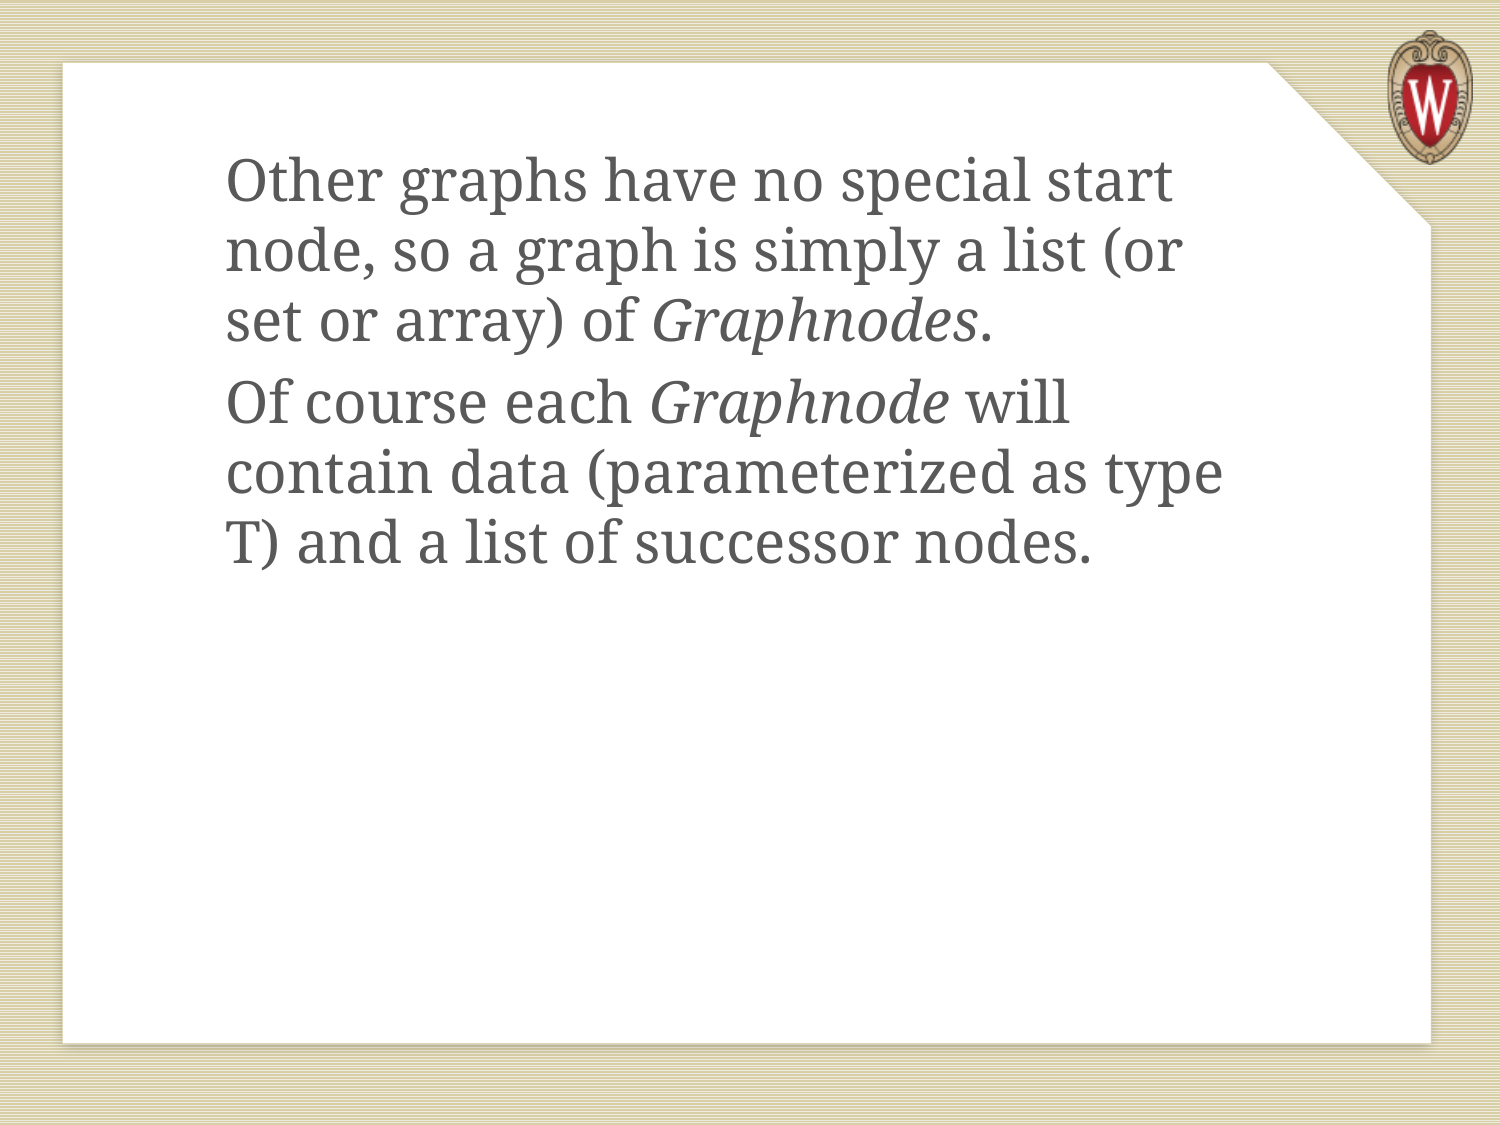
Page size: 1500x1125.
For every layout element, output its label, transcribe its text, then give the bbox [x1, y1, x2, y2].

subtitle Other graphs have no special start node, so a graph is simply a list (or set or array) of Graphnodes. Of course each Graphnode will contain data (parameterized as type T) and a list of successor nodes. [225, 143, 1275, 887]
